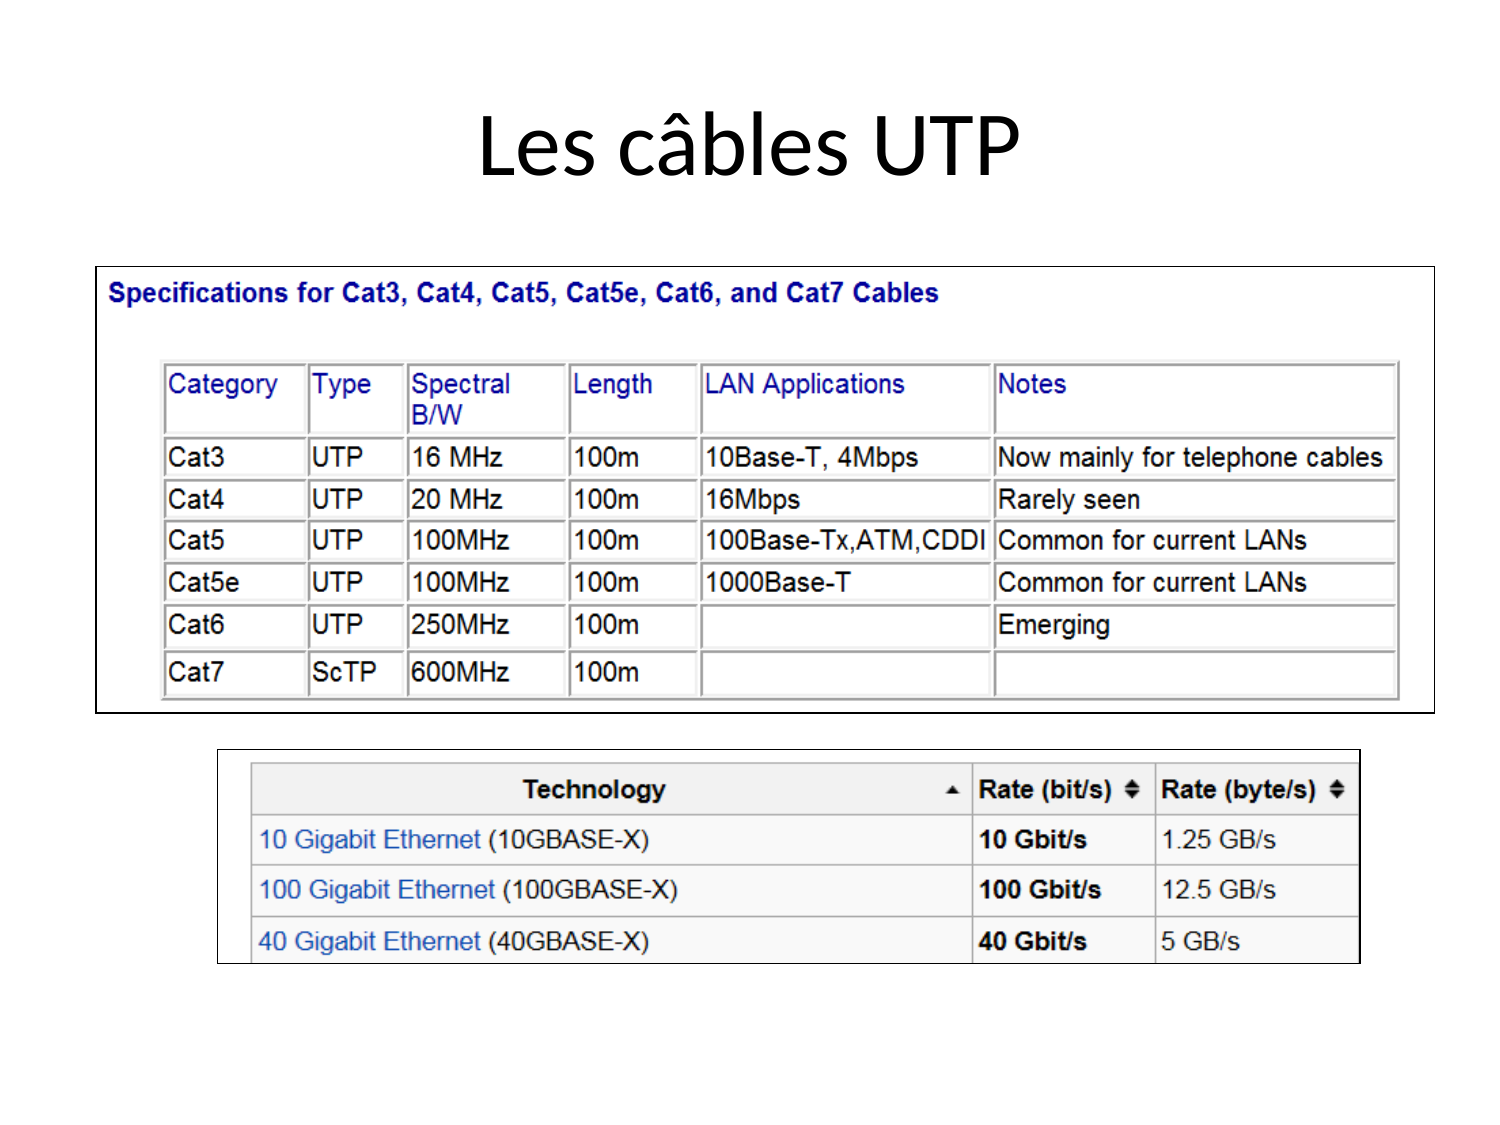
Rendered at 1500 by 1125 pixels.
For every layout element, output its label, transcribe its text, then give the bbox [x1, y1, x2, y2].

picture [218, 749, 1360, 963]
title Les câbles UTP [75, 45, 1425, 233]
picture [96, 266, 1434, 713]
